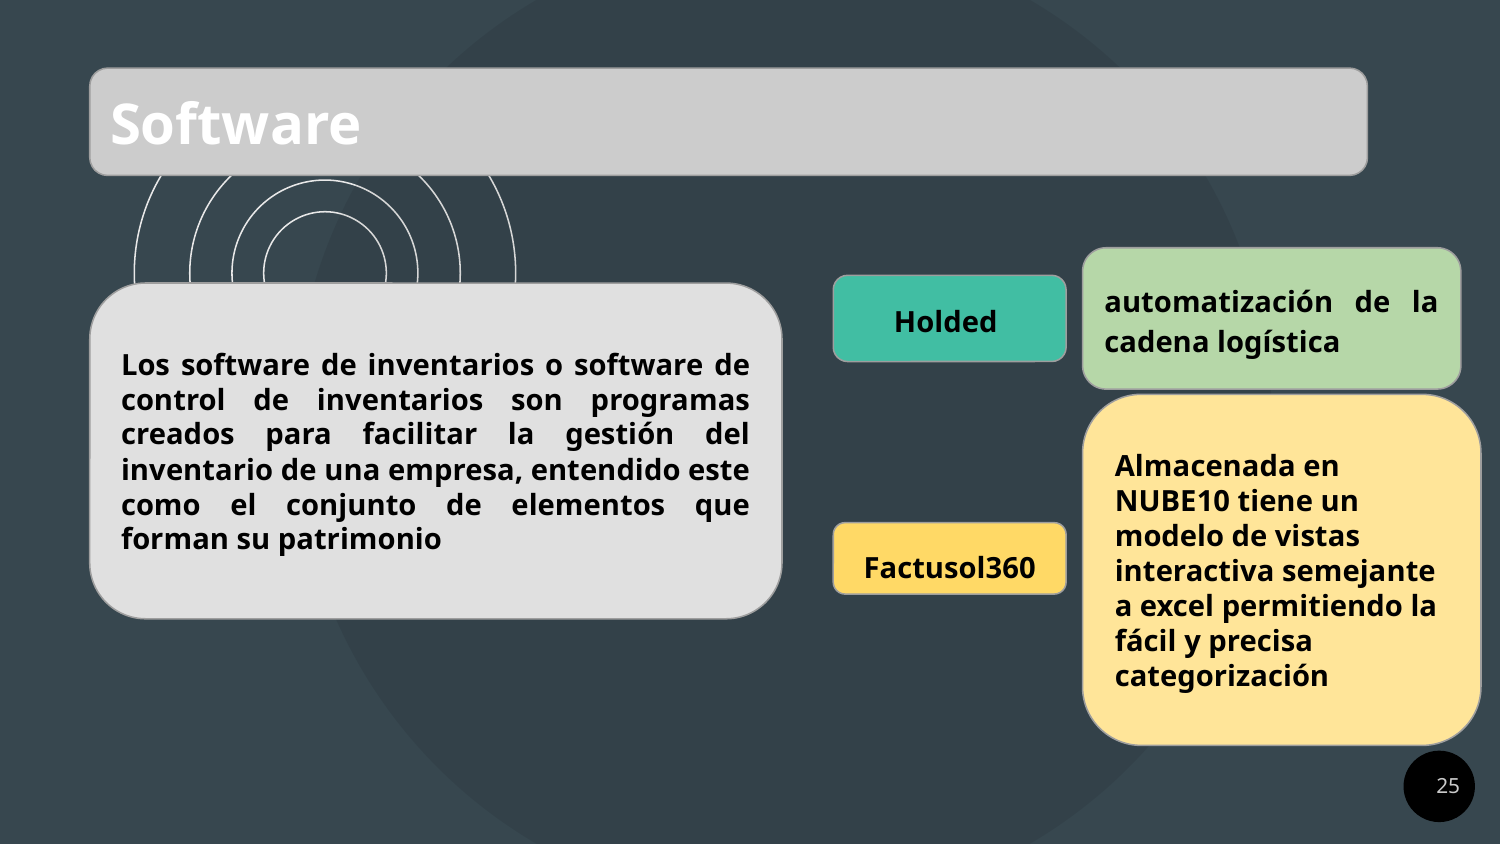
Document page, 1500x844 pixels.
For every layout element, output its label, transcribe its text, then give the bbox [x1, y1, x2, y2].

text_box Factusol360 [833, 522, 1067, 595]
slide_number ‹#› [1403, 750, 1475, 823]
text_box automatización de la cadena logística [1082, 247, 1461, 390]
text_box Almacenada en NUBE10 tiene un modelo de vistas interactiva semejante a excel permitiendo la fácil y precisa categorización [1082, 394, 1481, 746]
text_box Holded [833, 275, 1067, 362]
text_box Los software de inventarios o software de control de inventarios son programas creados para facilitar la gestión del inventario de una empresa, entendido este como el conjunto de elementos que forman su patrimonio [89, 282, 783, 619]
text_box Software [89, 68, 1368, 176]
